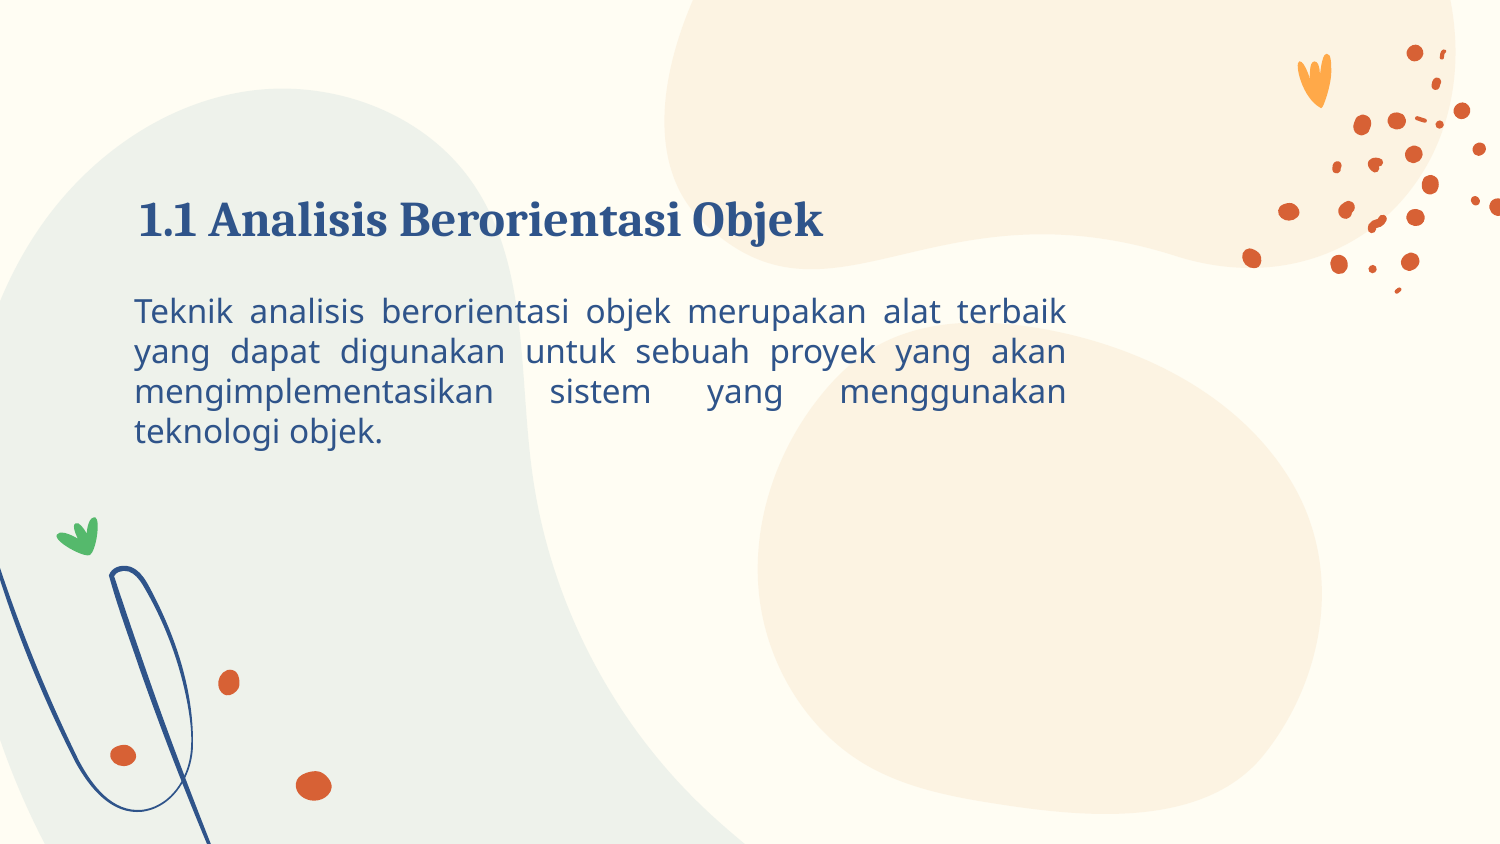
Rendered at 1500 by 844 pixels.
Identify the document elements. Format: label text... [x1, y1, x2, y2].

title 1.1 Analisis Berorientasi Objek [119, 148, 844, 283]
text_box Teknik analisis berorientasi objek merupakan alat terbaik yang dapat digunakan untuk sebuah proyek yang akan mengimplementasikan sistem yang menggunakan teknologi objek. [119, 283, 1084, 498]
